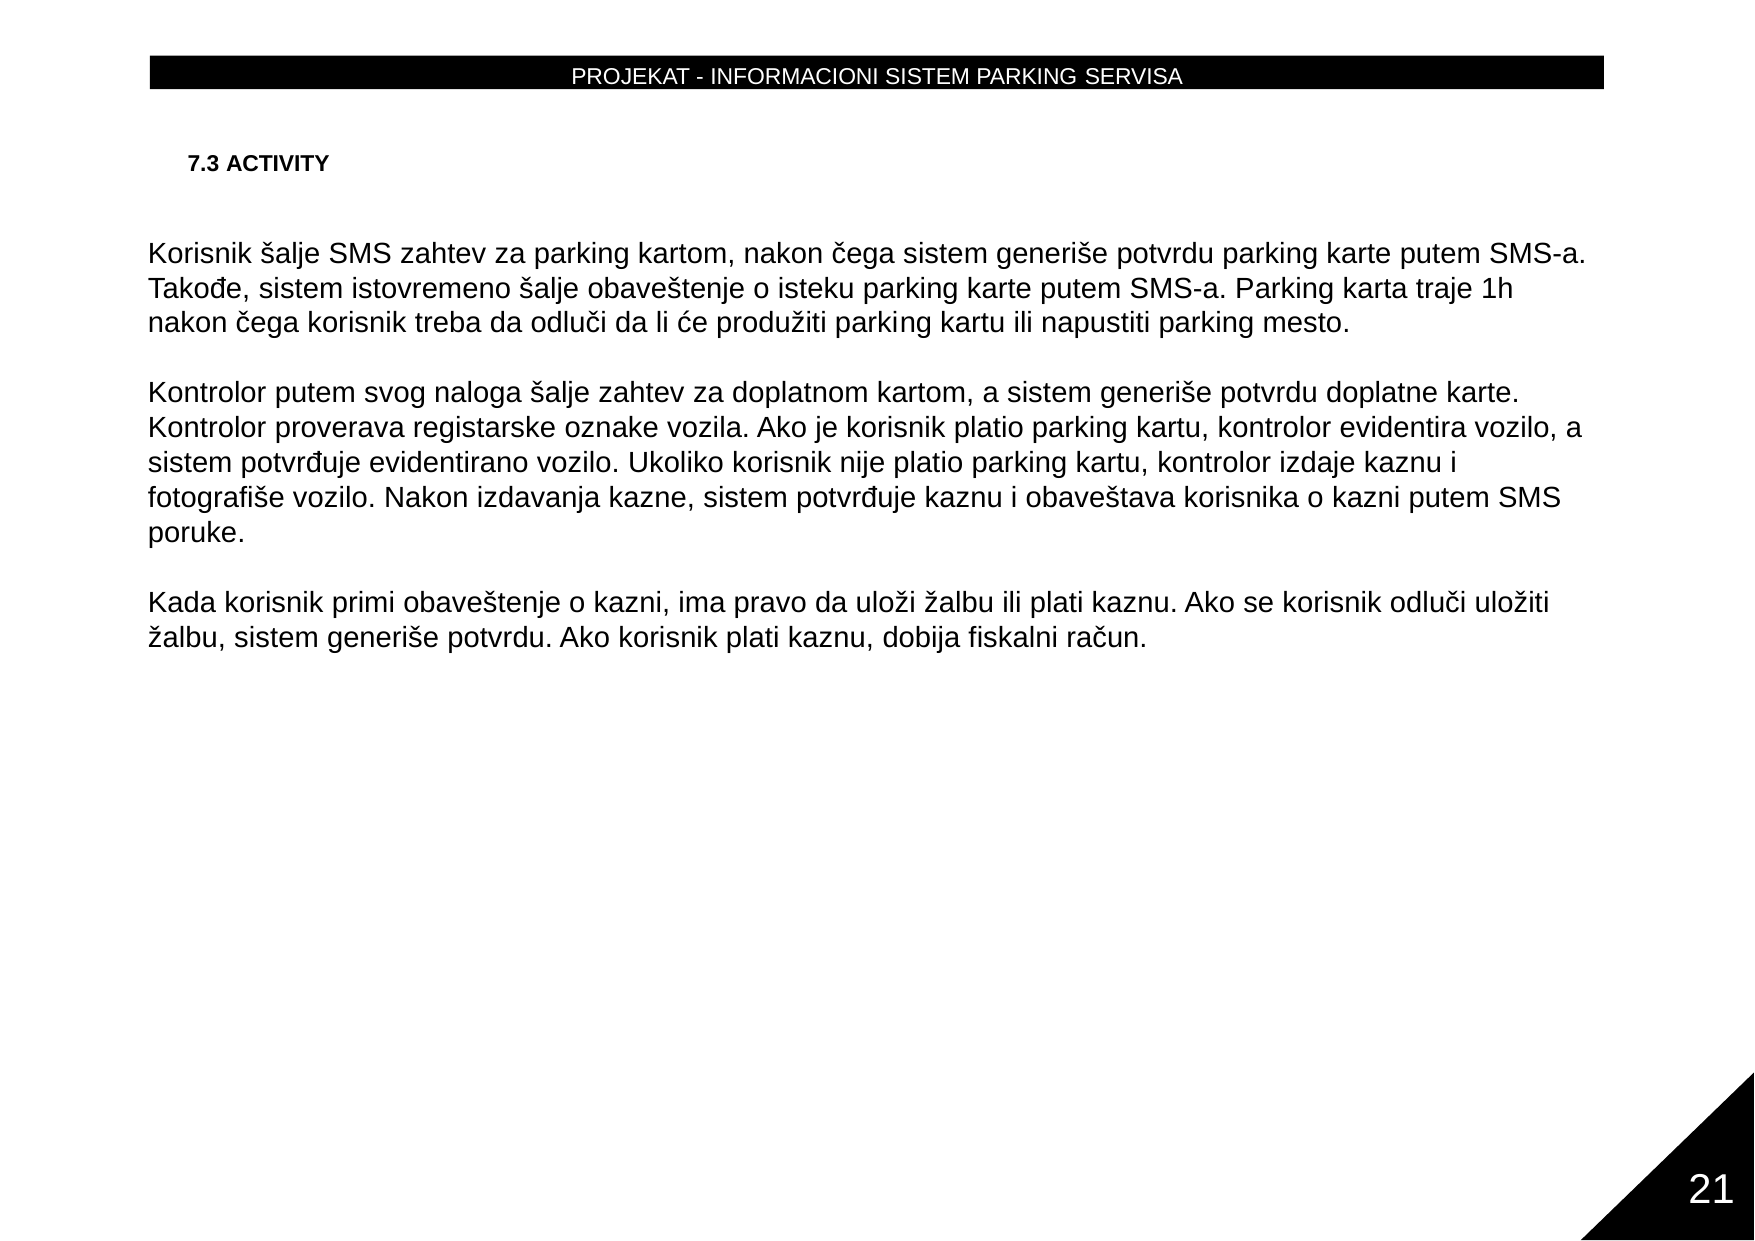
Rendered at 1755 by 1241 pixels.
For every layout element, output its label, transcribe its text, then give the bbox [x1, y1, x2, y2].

text_box 7.3 ACTIVITY Korisnik šalje SMS zahtev za parking kartom, nakon čega sistem generiše potvrdu parking karte putem SMS-a. Takođe, sistem istovremeno šalje obaveštenje o isteku parking karte putem SMS-a. Parking karta traje 1h nakon čega korisnik treba da odluči da li će produžiti parking kartu ili napustiti parking mesto. Kontrolor putem svog naloga šalje zahtev za doplatnom kartom, a sistem generiše potvrdu doplatne karte. Kontrolor proverava registarske oznake vozila. Ako je korisnik platio parking kartu, kontrolor evidentira vozilo, a sistem potvrđuje evidentirano vozilo. Ukoliko korisnik nije platio parking kartu, kontrolor izdaje kaznu i fotografiše vozilo. Nakon izdavanja kazne, sistem potvrđuje kaznu i obaveštava korisnika o kazni putem SMS poruke. Kada korisnik primi obaveštenje o kazni, ima pravo da uloži žalbu ili plati kaznu. Ako se korisnik odluči uložiti žalbu, sistem generiše potvrdu. Ako korisnik plati kaznu, dobija fiskalni račun. [147, 146, 1600, 654]
text_box [1580, 1072, 1754, 1241]
slide_number 21 [1682, 1163, 1742, 1241]
text_box PROJEKAT - INFORMACIONI SISTEM PARKING SERVISA [149, 55, 1604, 90]
